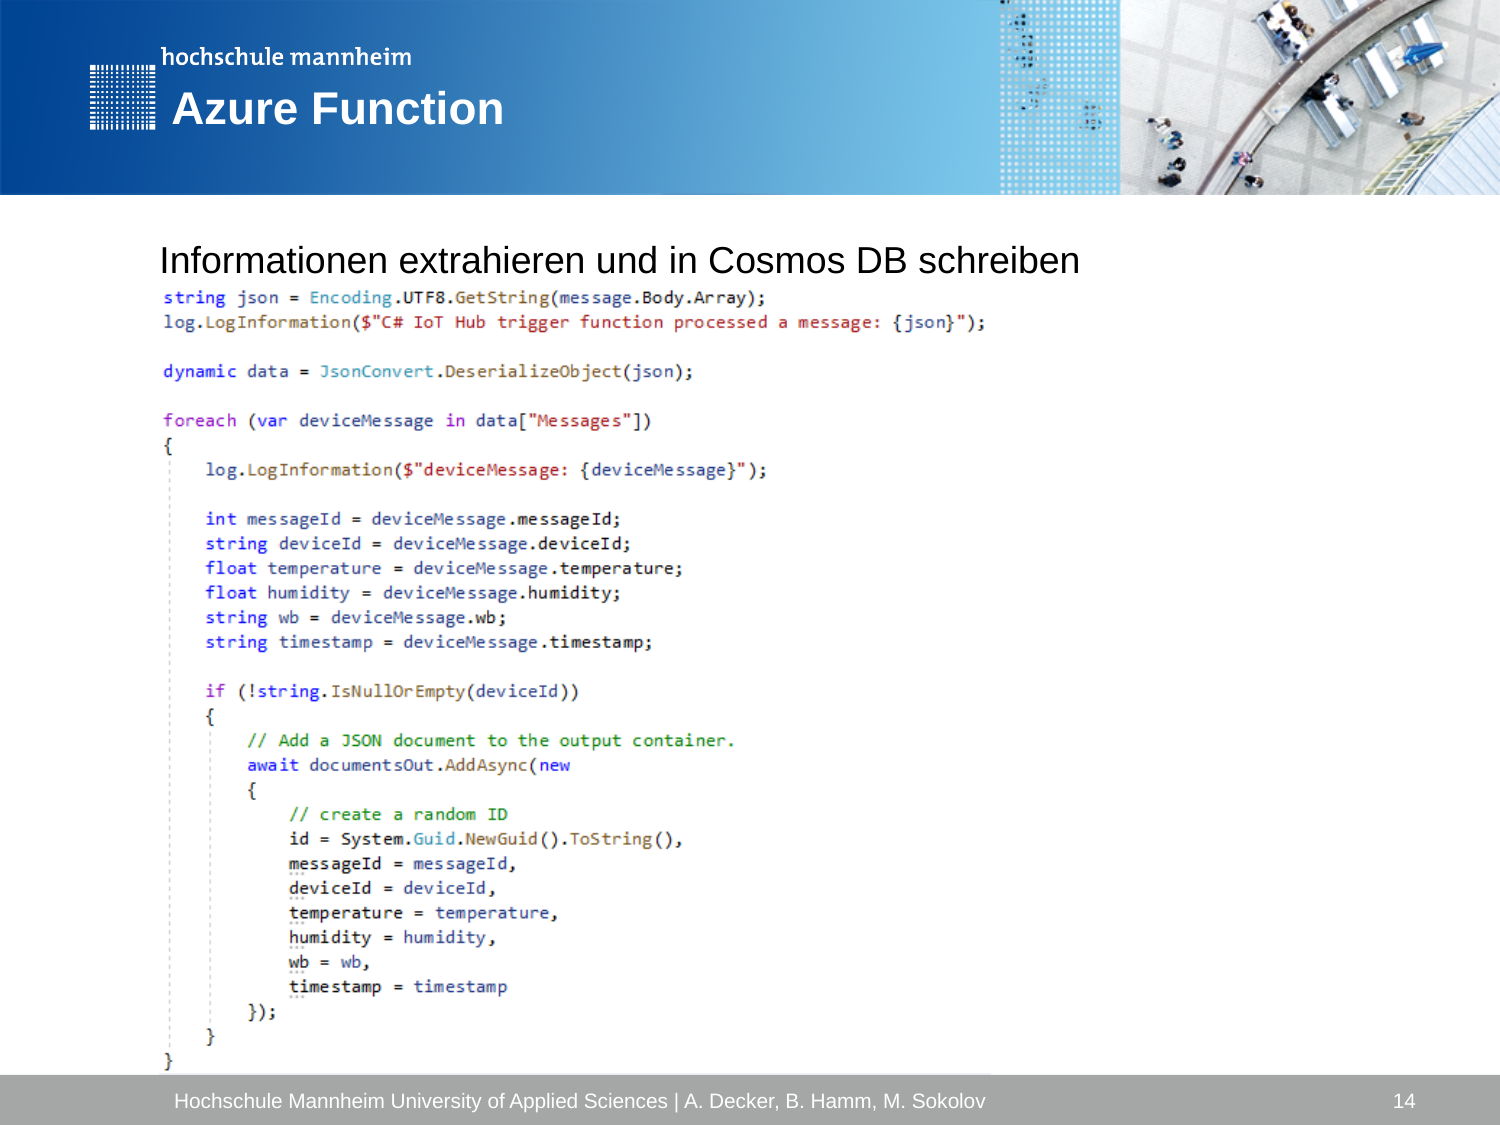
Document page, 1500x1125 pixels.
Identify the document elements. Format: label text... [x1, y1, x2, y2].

picture [159, 289, 991, 1075]
footer Hochschule Mannheim University of Applied Sciences | A. Decker, B. Hamm, M. Sokolov [159, 1074, 1028, 1125]
title Azure Function [171, 73, 1441, 195]
picture [0, 0, 1500, 195]
list Informationen extrahieren und in Cosmos DB schreiben [159, 231, 1430, 1023]
slide_number 14 [1080, 1074, 1431, 1125]
